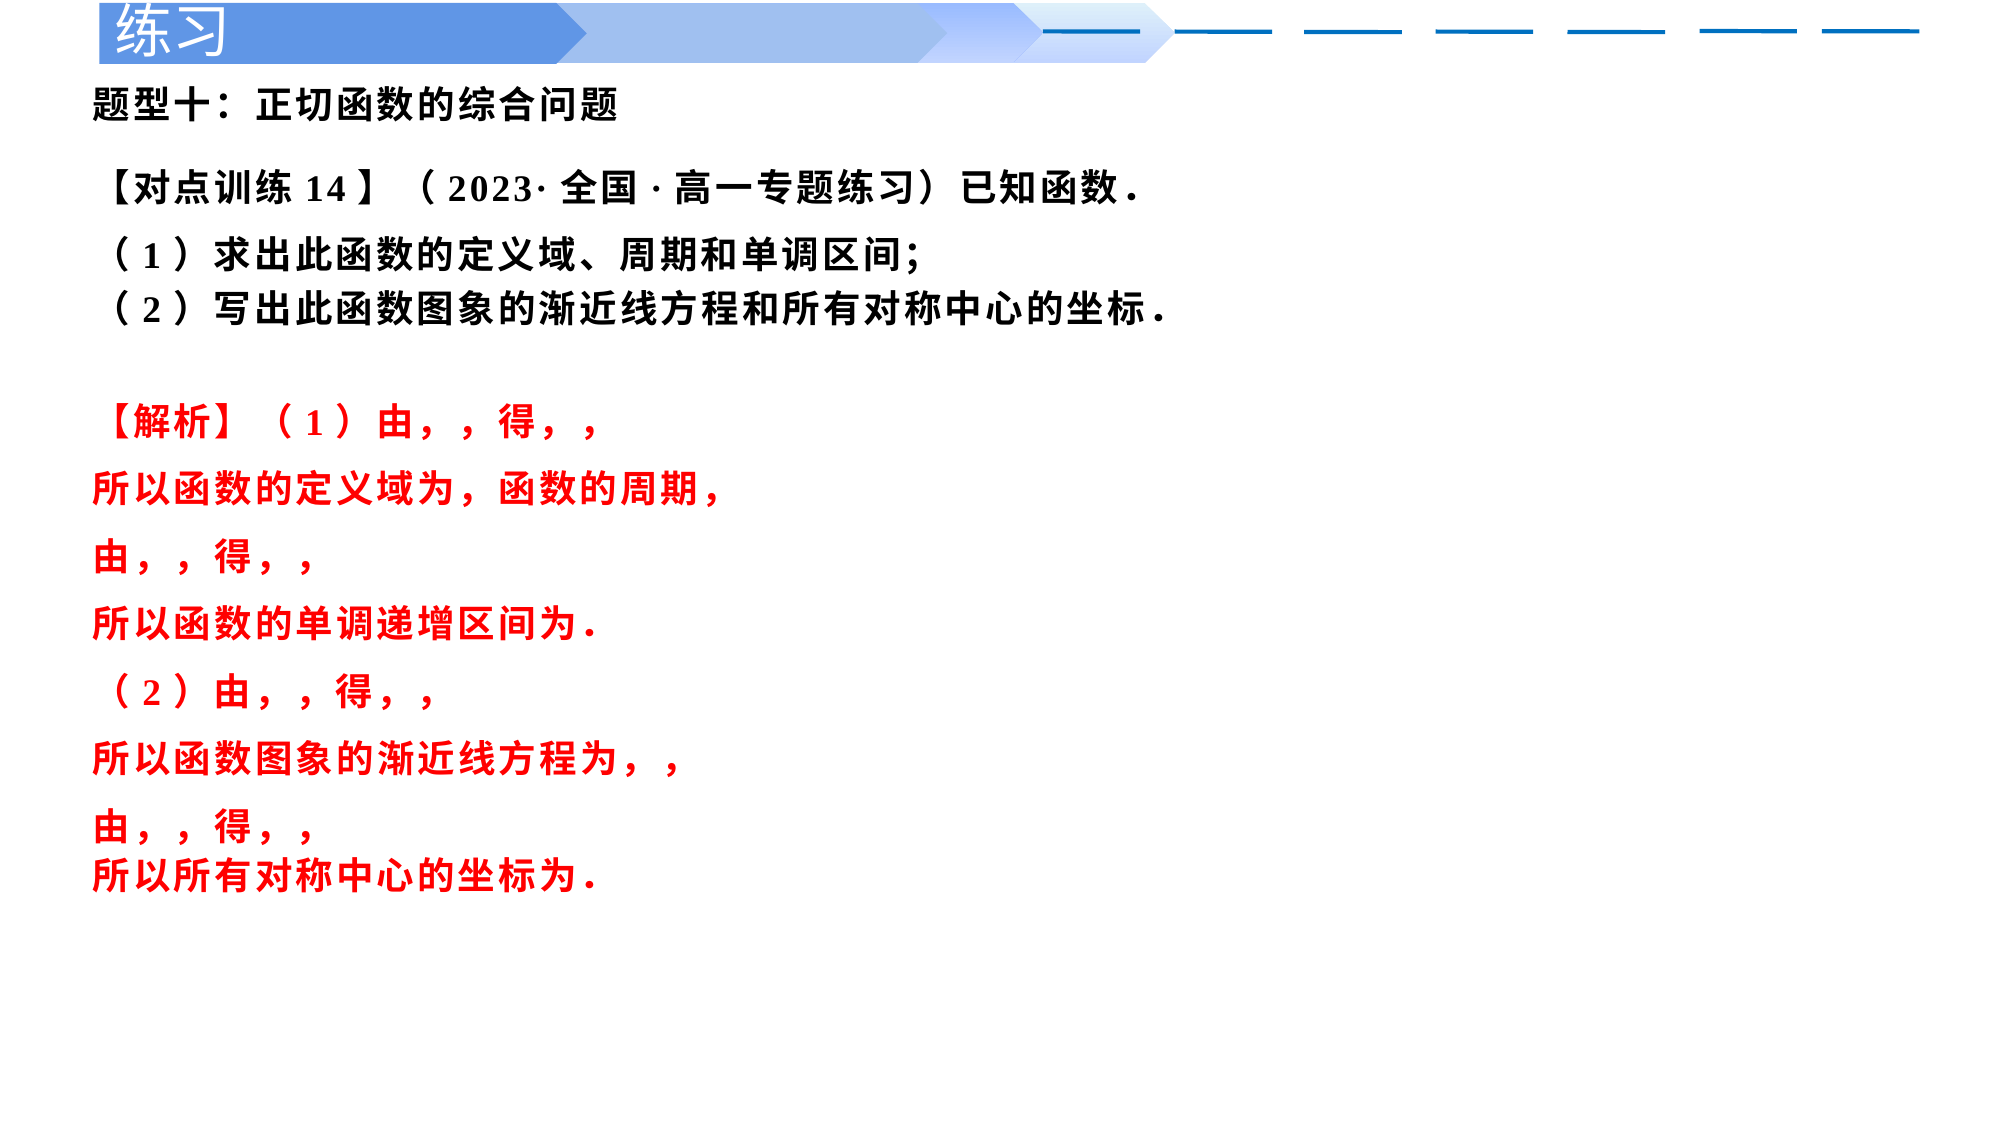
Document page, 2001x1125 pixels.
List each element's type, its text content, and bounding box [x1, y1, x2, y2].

list 题型十：正切函数的综合问题 [78, 59, 1982, 160]
